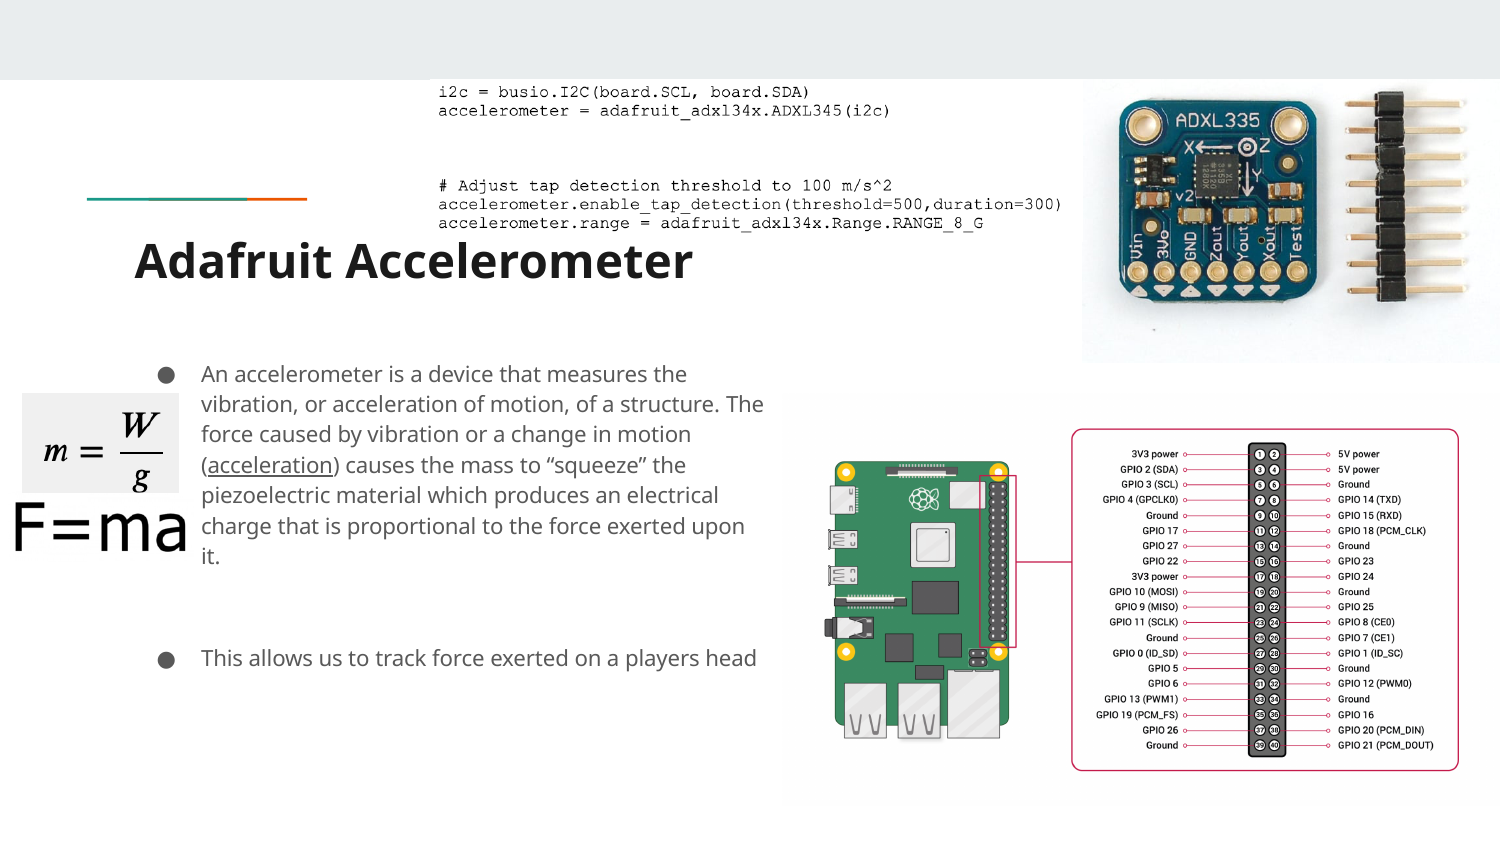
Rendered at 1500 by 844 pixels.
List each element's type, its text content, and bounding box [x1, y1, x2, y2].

picture [781, 393, 1500, 807]
picture [430, 79, 1500, 363]
title Adafruit Accelerometer [119, 216, 1076, 305]
picture [7, 393, 194, 562]
list An accelerometer is a device that measures the vibration, or acceleration of motion, of a structure. The force caused by vibration or a change in motion (acceleration) causes the mass to “squeeze” the piezoelectric material which produces an electrical charge that is proportional to the force exerted upon it. This allows us to track force exerted on a players head [119, 341, 783, 712]
